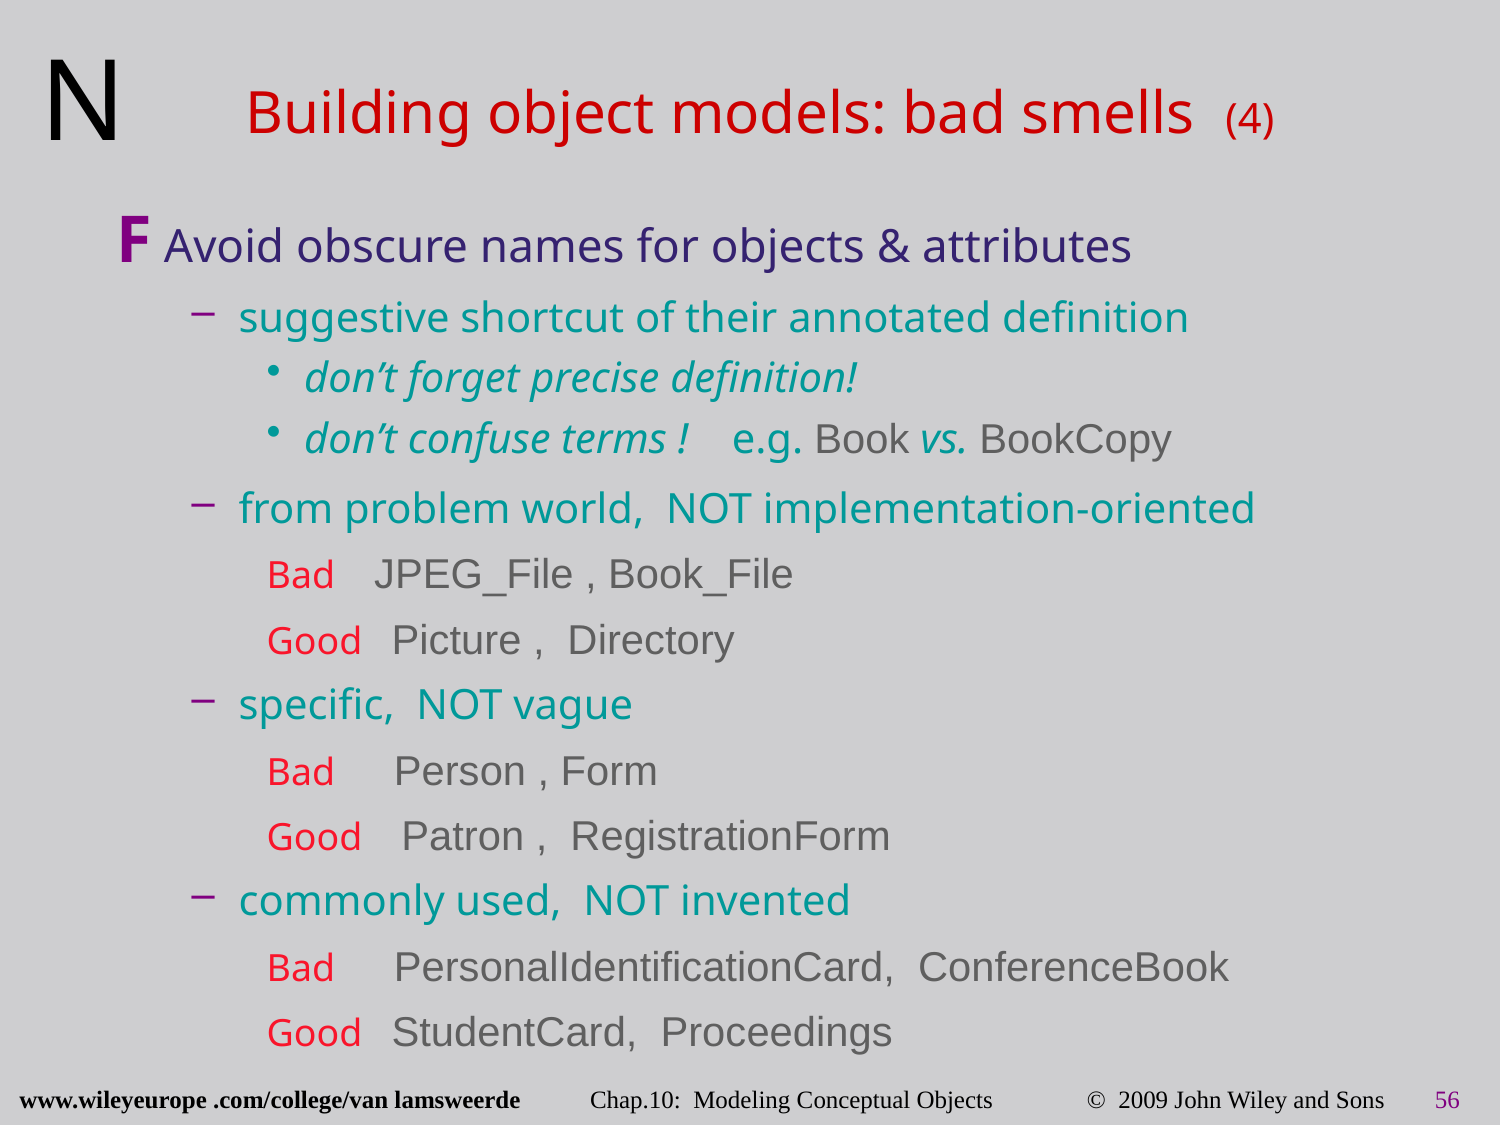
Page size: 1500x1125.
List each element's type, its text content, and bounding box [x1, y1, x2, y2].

list F Avoid obscure names for objects & attributes suggestive shortcut of their annotated definition don’t forget precise definition! don’t confuse terms ! e.g. Book vs. BookCopy from problem world, NOT implementation-oriented Bad JPEG_File , Book_File Good Picture , Directory specific, NOT vague Bad Person , Form Good Patron , RegistrationForm commonly used, NOT invented Bad PersonalIdentificationCard, ConferenceBook Good StudentCard, Proceedings [29, 194, 1392, 1050]
title Building object models: bad smells (4) [150, 40, 1470, 166]
text_box N [17, 6, 150, 170]
